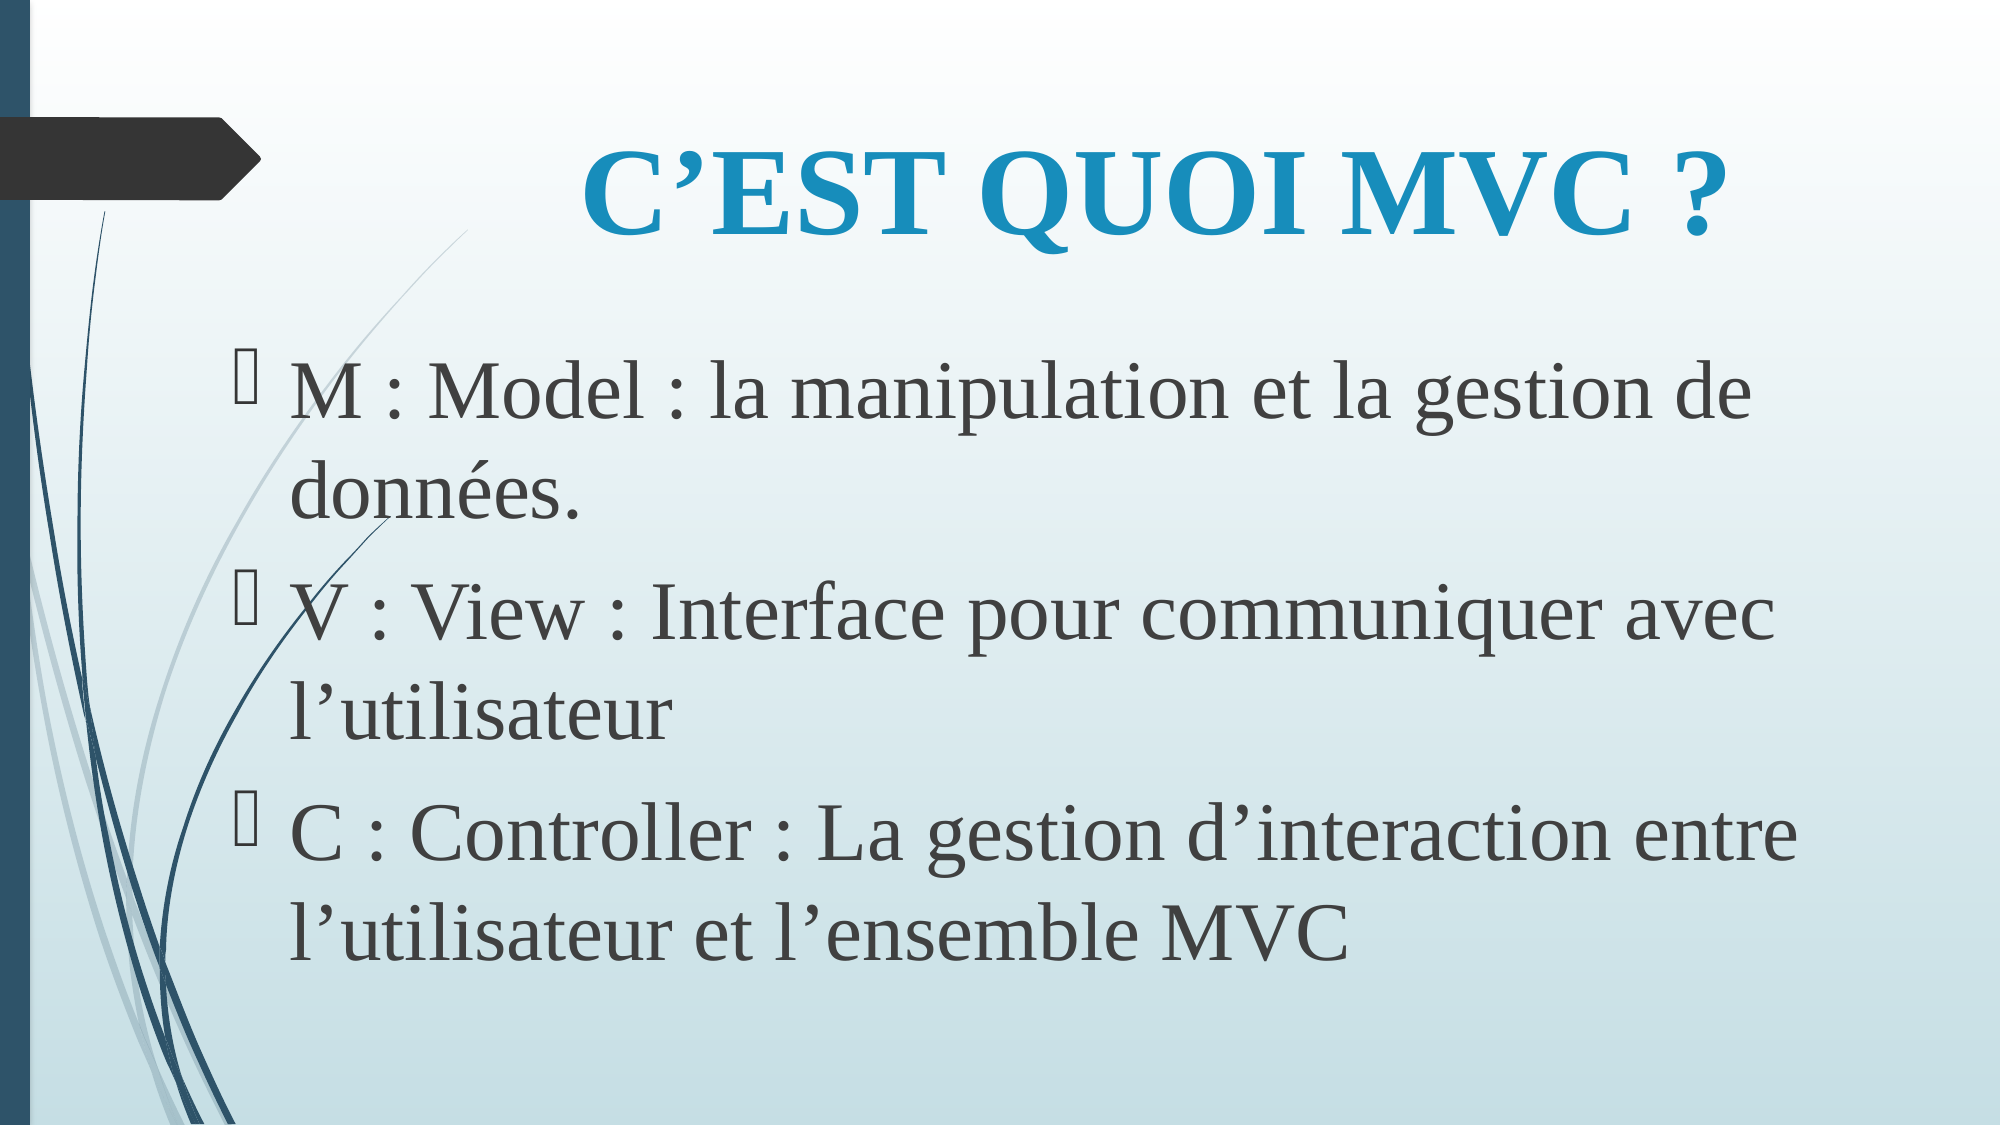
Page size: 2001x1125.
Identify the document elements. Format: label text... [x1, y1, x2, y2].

title C’EST QUOI Mvc ? [425, 102, 1888, 254]
list M : Model : la manipulation et la gestion de données. V : View : Interface pour communiquer avec l’utilisateur C : Controller : La gestion d’interaction entre l’utilisateur et l’ensemble MVC [217, 327, 1835, 1073]
